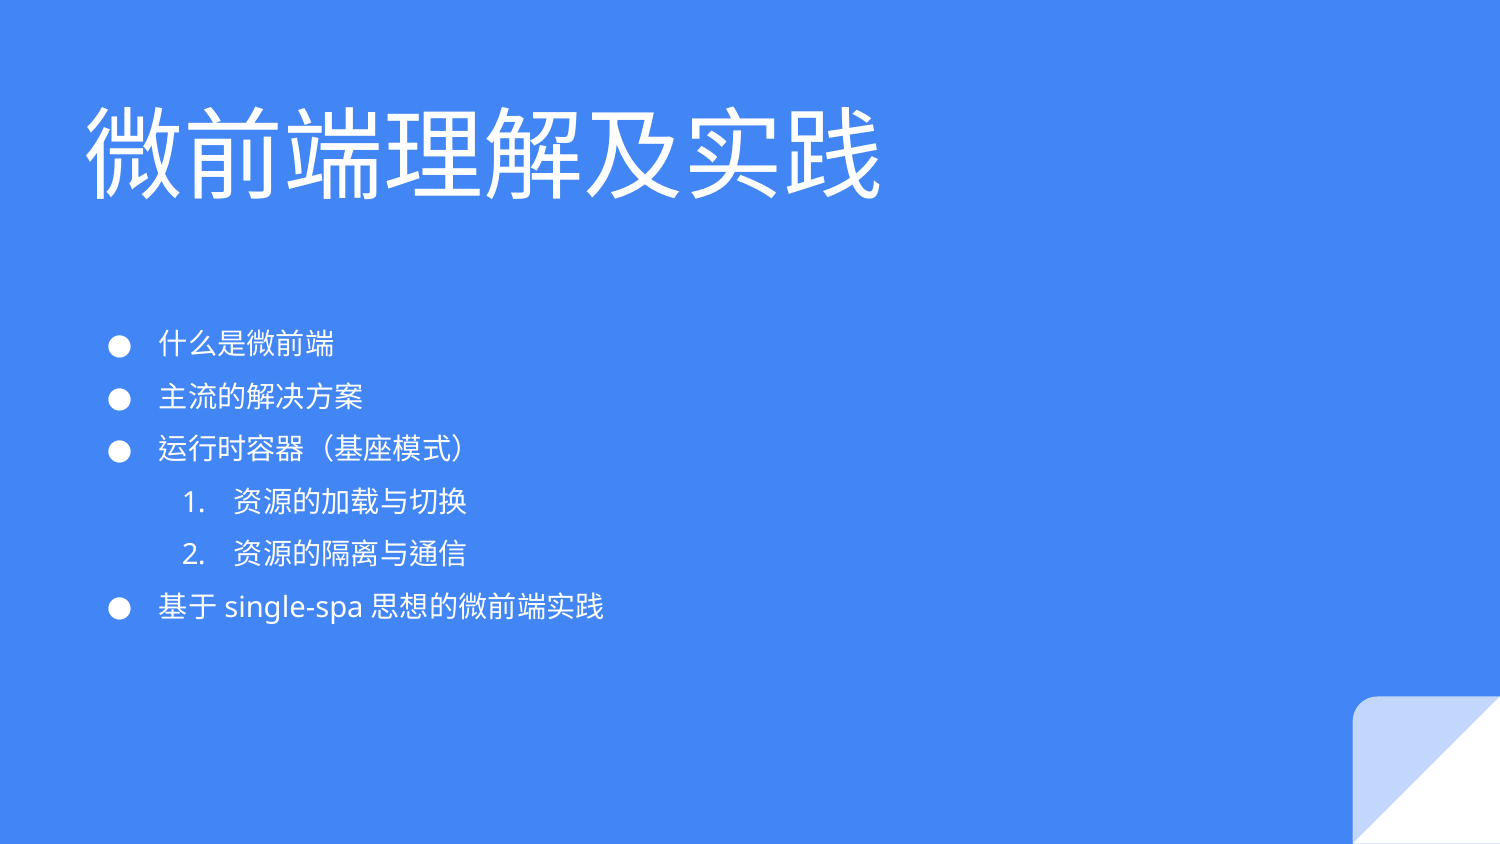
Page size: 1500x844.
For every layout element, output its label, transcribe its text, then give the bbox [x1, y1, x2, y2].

title 微前端理解及实践 [68, 73, 1418, 227]
text_box 什么是微前端 主流的解决方案 运行时容器（基座模式） 资源的加载与切换 资源的隔离与通信 基于single-spa思想的微前端实践 [68, 293, 777, 639]
